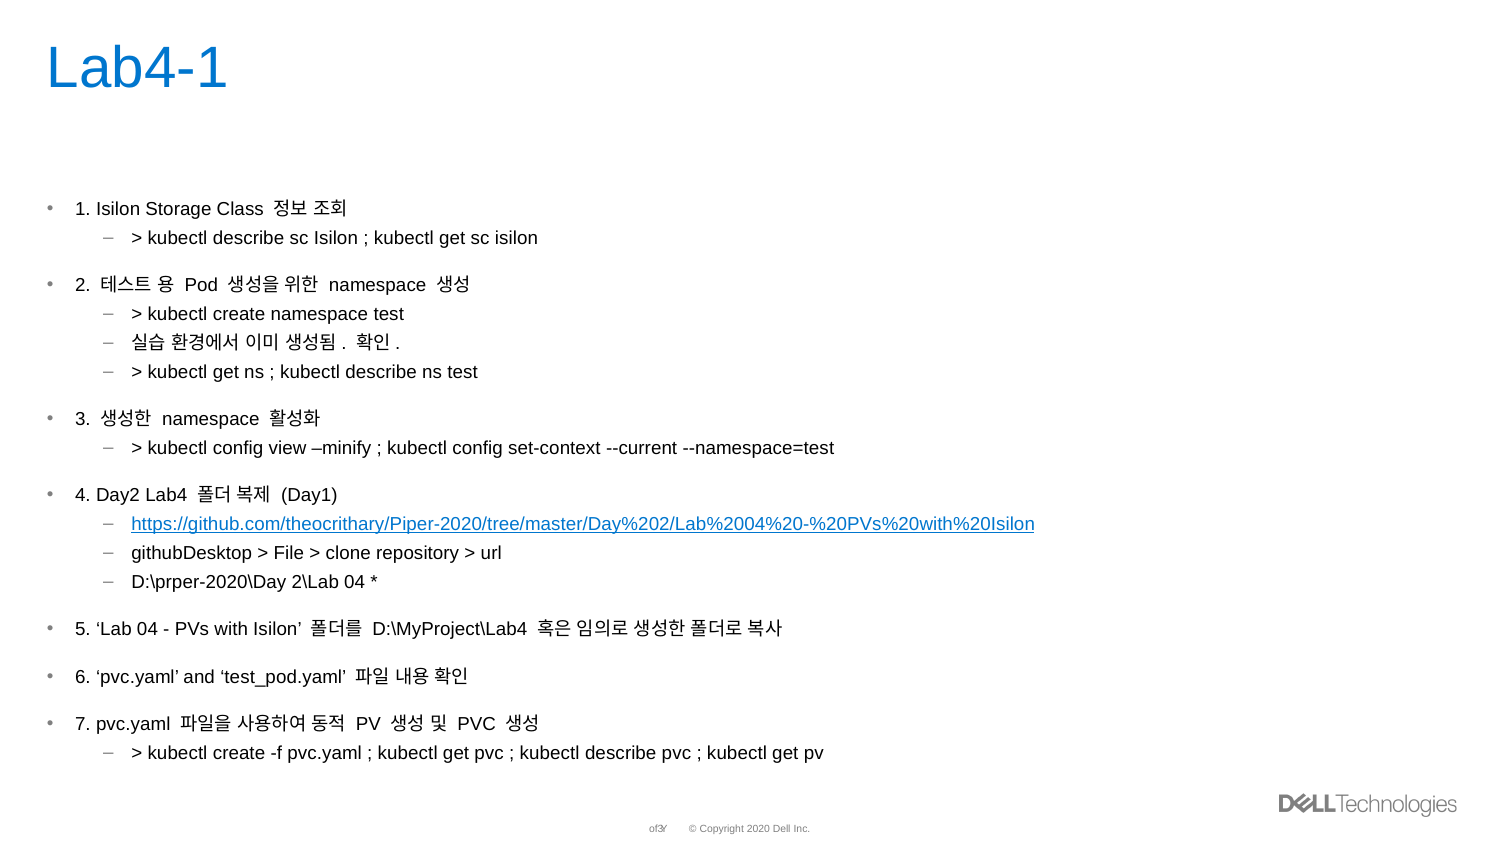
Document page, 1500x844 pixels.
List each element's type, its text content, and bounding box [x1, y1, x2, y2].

list 1. Isilon Storage Class 정보 조회 > kubectl describe sc Isilon ; kubectl get sc isilon 2. 테스트 용 Pod 생성을 위한 namespace 생성 > kubectl create namespace test 실습 환경에서 이미 생성됨. 확인. > kubectl get ns ; kubectl describe ns test 3. 생성한 namespace 활성화 > kubectl config view –minify ; kubectl config set-context --current --namespace=test 4. Day2 Lab4 폴더 복제 (Day1) https://github.com/theocrithary/Piper-2020/tree/master/Day%202/Lab%2004%20-%20PVs%20with%20Isilon githubDesktop > File > clone repository > url D:\prper-2020\Day 2\Lab 04 * 5. ‘Lab 04 - PVs with Isilon’ 폴더를 D:\MyProject\Lab4 혹은 임의로 생성한 폴더로 복사 6. ‘pvc.yaml’ and ‘test_pod.yaml’ 파일 내용 확인 7. pvc.yaml 파일을 사용하여 동적 PV 생성 및 PVC 생성 > kubectl create -f pvc.yaml ; kubectl get pvc ; kubectl describe pvc ; kubectl get pv [46, 196, 1454, 741]
picture [1279, 793, 1457, 817]
title Lab4-1 [46, 37, 1454, 102]
